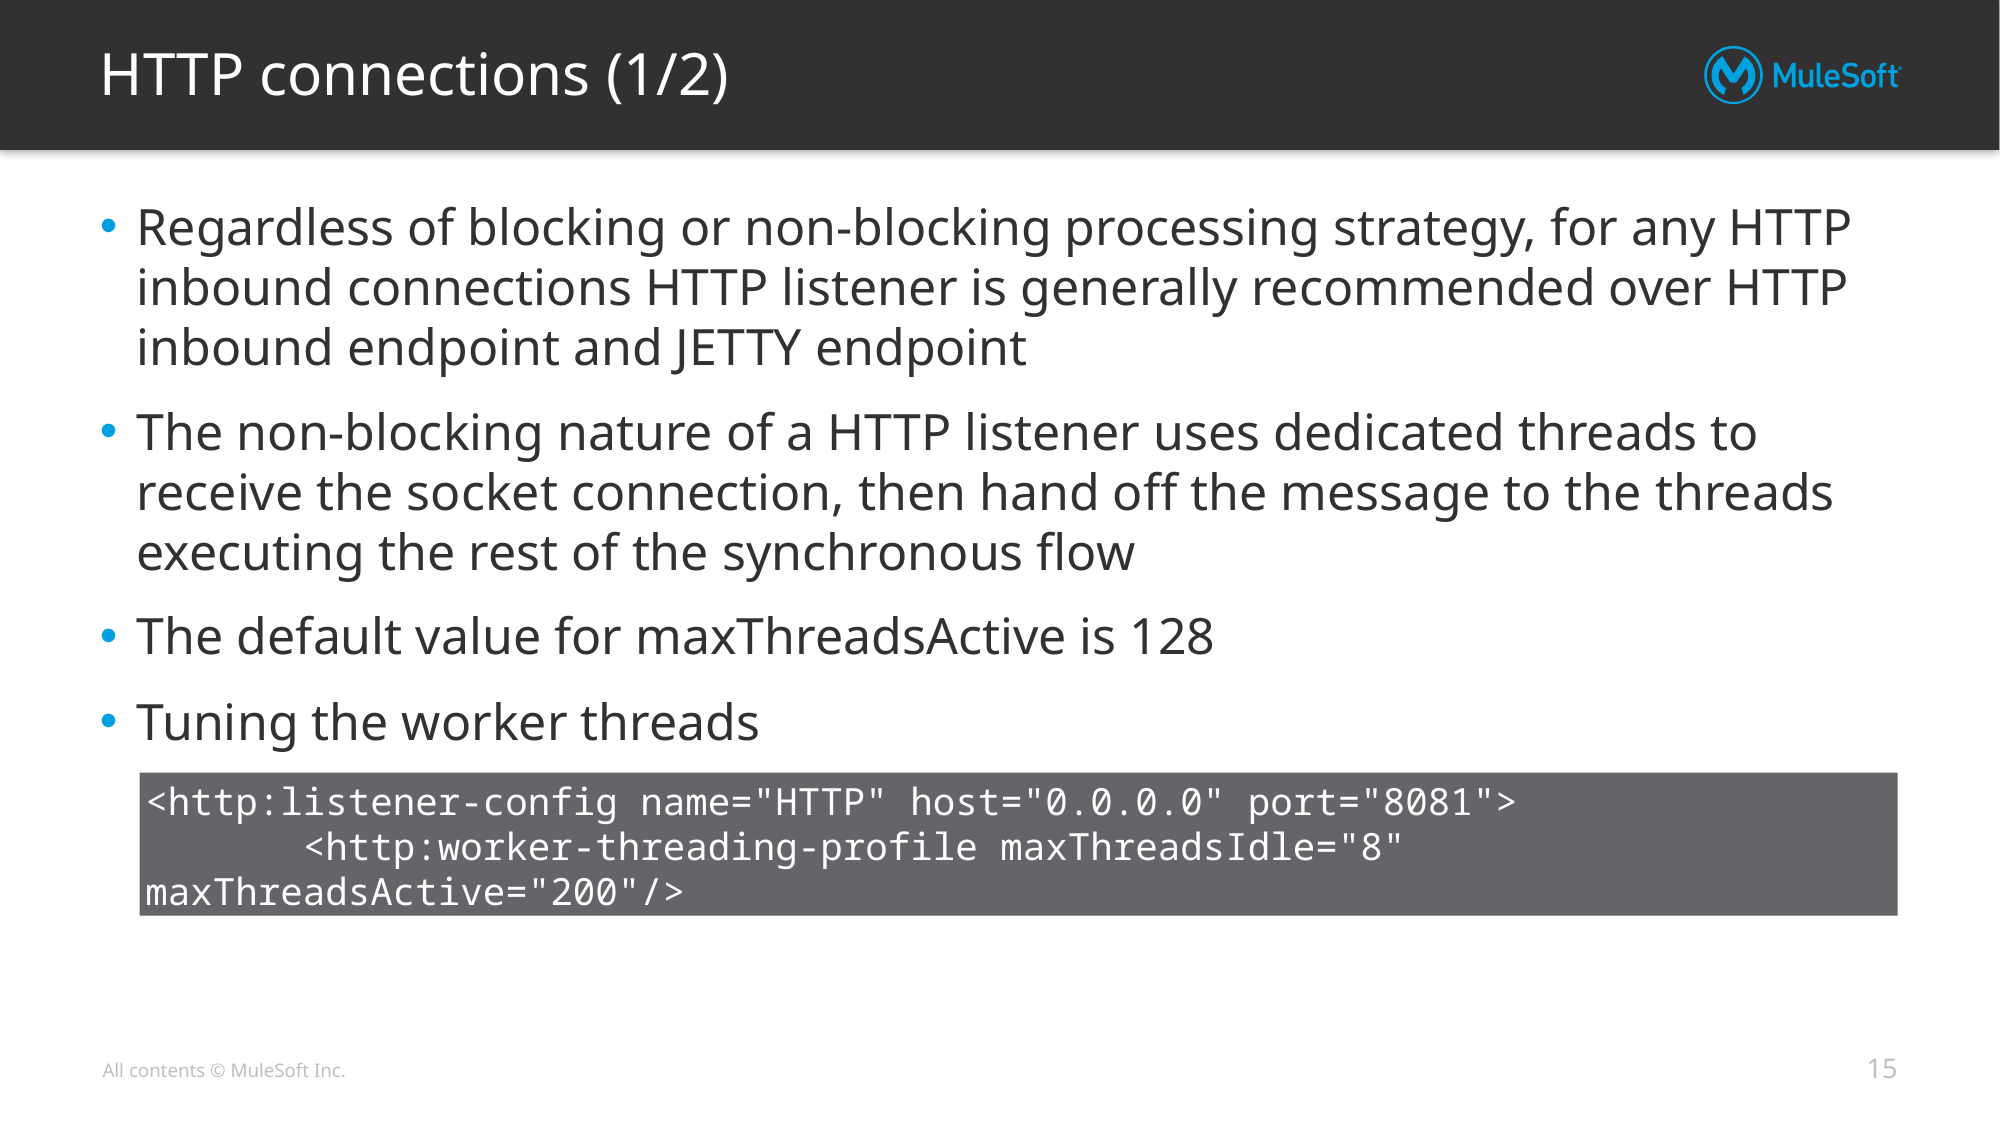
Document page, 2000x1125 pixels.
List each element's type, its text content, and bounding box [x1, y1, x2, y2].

slide_number 15 [1785, 1039, 1898, 1100]
title HTTP connections (1/2) [99, 0, 1656, 148]
text_box <http:listener-config name="HTTP" host="0.0.0.0" port="8081"> <http:worker-threading-profile maxThreadsIdle="8" maxThreadsActive="200"/> </http:listener-config> [139, 772, 1898, 916]
list Regardless of blocking or non-blocking processing strategy, for any HTTP inbound connections HTTP listener is generally recommended over HTTP inbound endpoint and JETTY endpoint The non-blocking nature of a HTTP listener uses dedicated threads to receive the socket connection, then hand off the message to the threads executing the rest of the synchronous flow The default value for maxThreadsActive is 128 Tuning the worker threads [99, 195, 1898, 1019]
